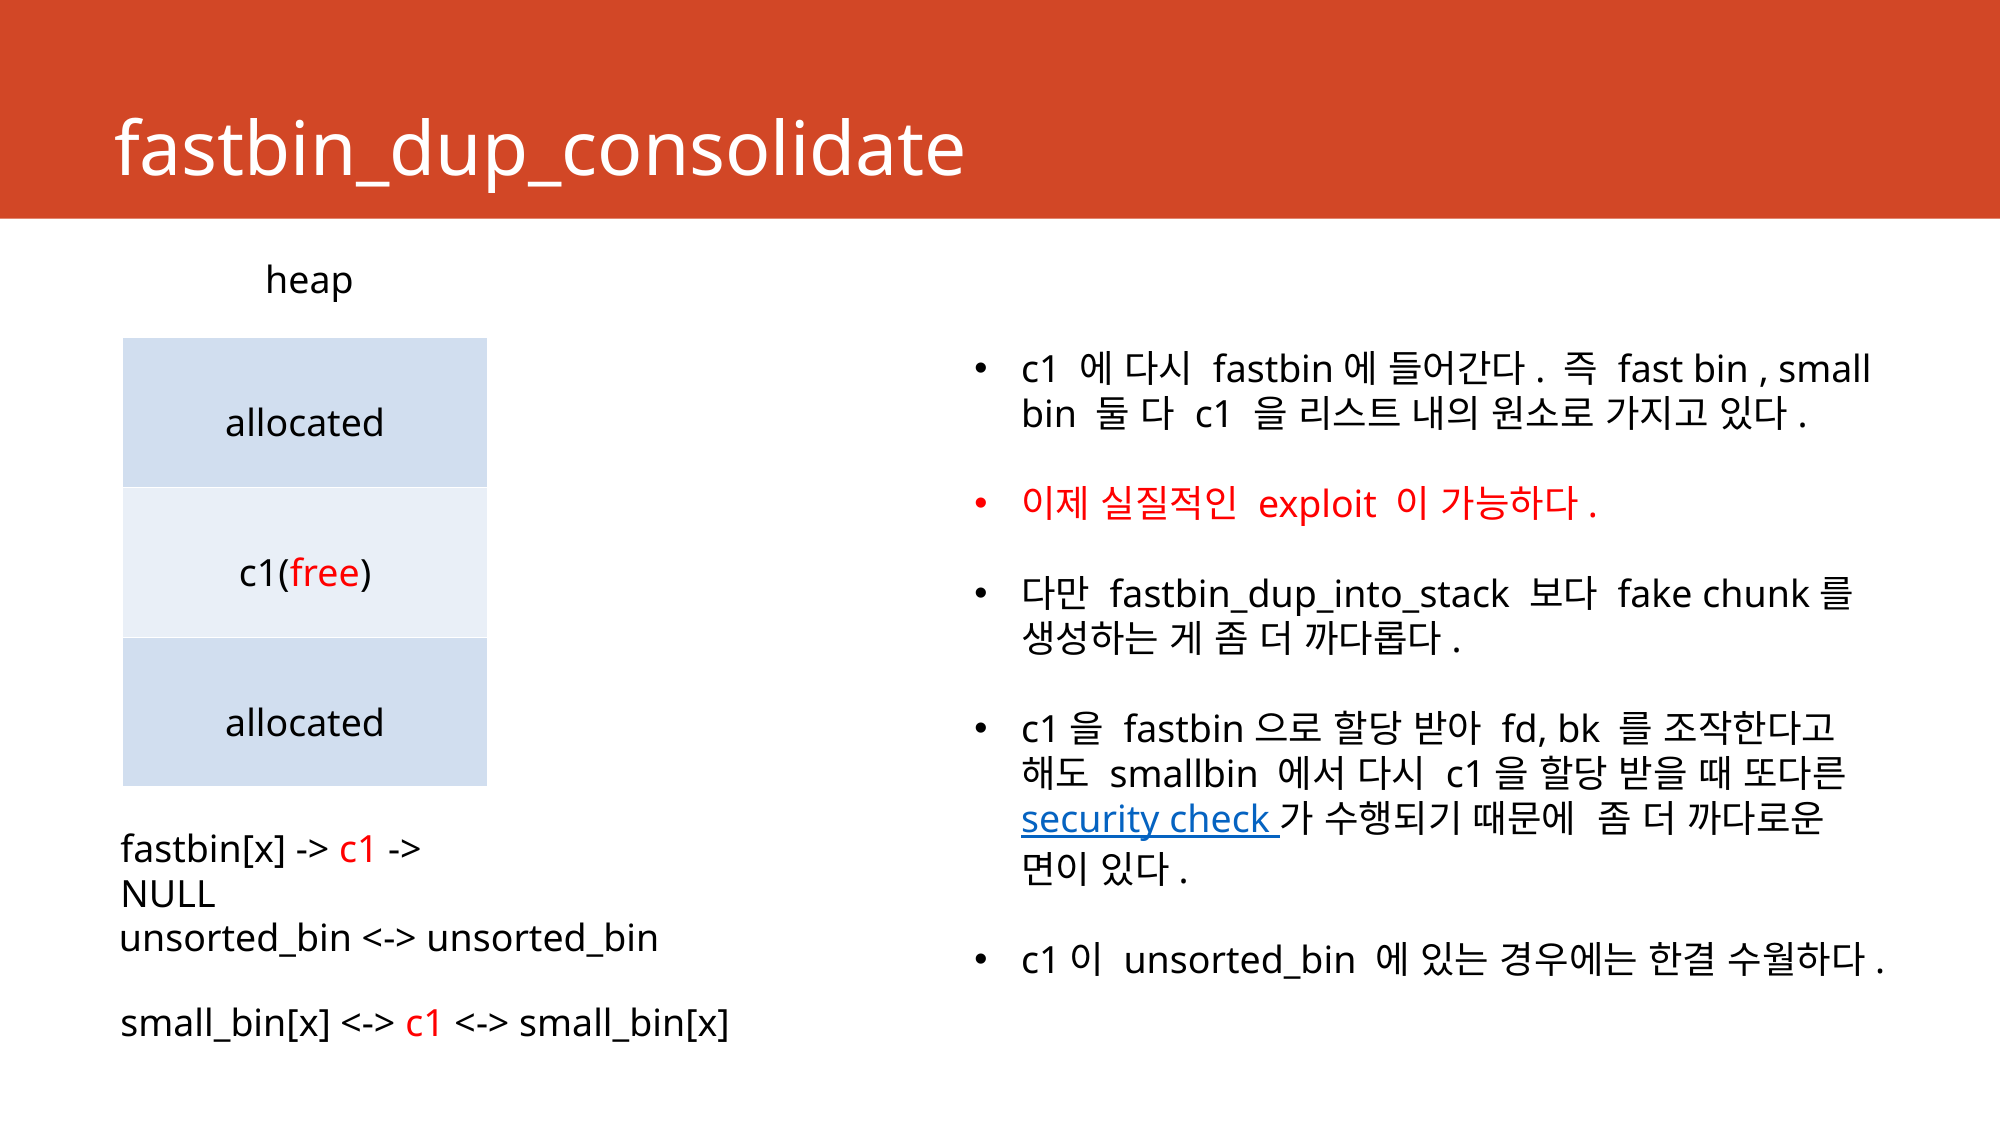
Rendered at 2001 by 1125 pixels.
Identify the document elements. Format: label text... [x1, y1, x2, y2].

table_cell allocated [123, 638, 487, 786]
text_box c1 에 다시 fastbin에 들어간다. 즉 fast bin , small bin 둘 다 c1 을 리스트 내의 원소로 가지고 있다. 이제 실질적인 exploit 이 가능하다. 다만 fastbin_dup_into_stack 보다 fake chunk를 생성하는 게 좀 더 까다롭다. c1을 fastbin으로 할당 받아 fd, bk 를 조작한다고 해도 smallbin 에서 다시 c1을 할당 받을 때 또다른 security check 가 수행되기 때문에 좀 더 까다로운 면이 있다. c1이 unsorted_bin 에 있는 경우에는 한결 수월하다. [959, 337, 1895, 1034]
table_cell c1(free) [123, 488, 487, 637]
text_box fastbin[x] -> c1 -> NULL [105, 817, 540, 906]
text_box small_bin[x] <-> c1 <-> small_bin[x] [105, 991, 766, 1052]
title fastbin_dup_consolidate [99, 0, 1863, 199]
text_box unsorted_bin <-> unsorted_bin [104, 906, 856, 966]
table_header allocated [123, 338, 487, 487]
text_box heap [250, 248, 395, 308]
